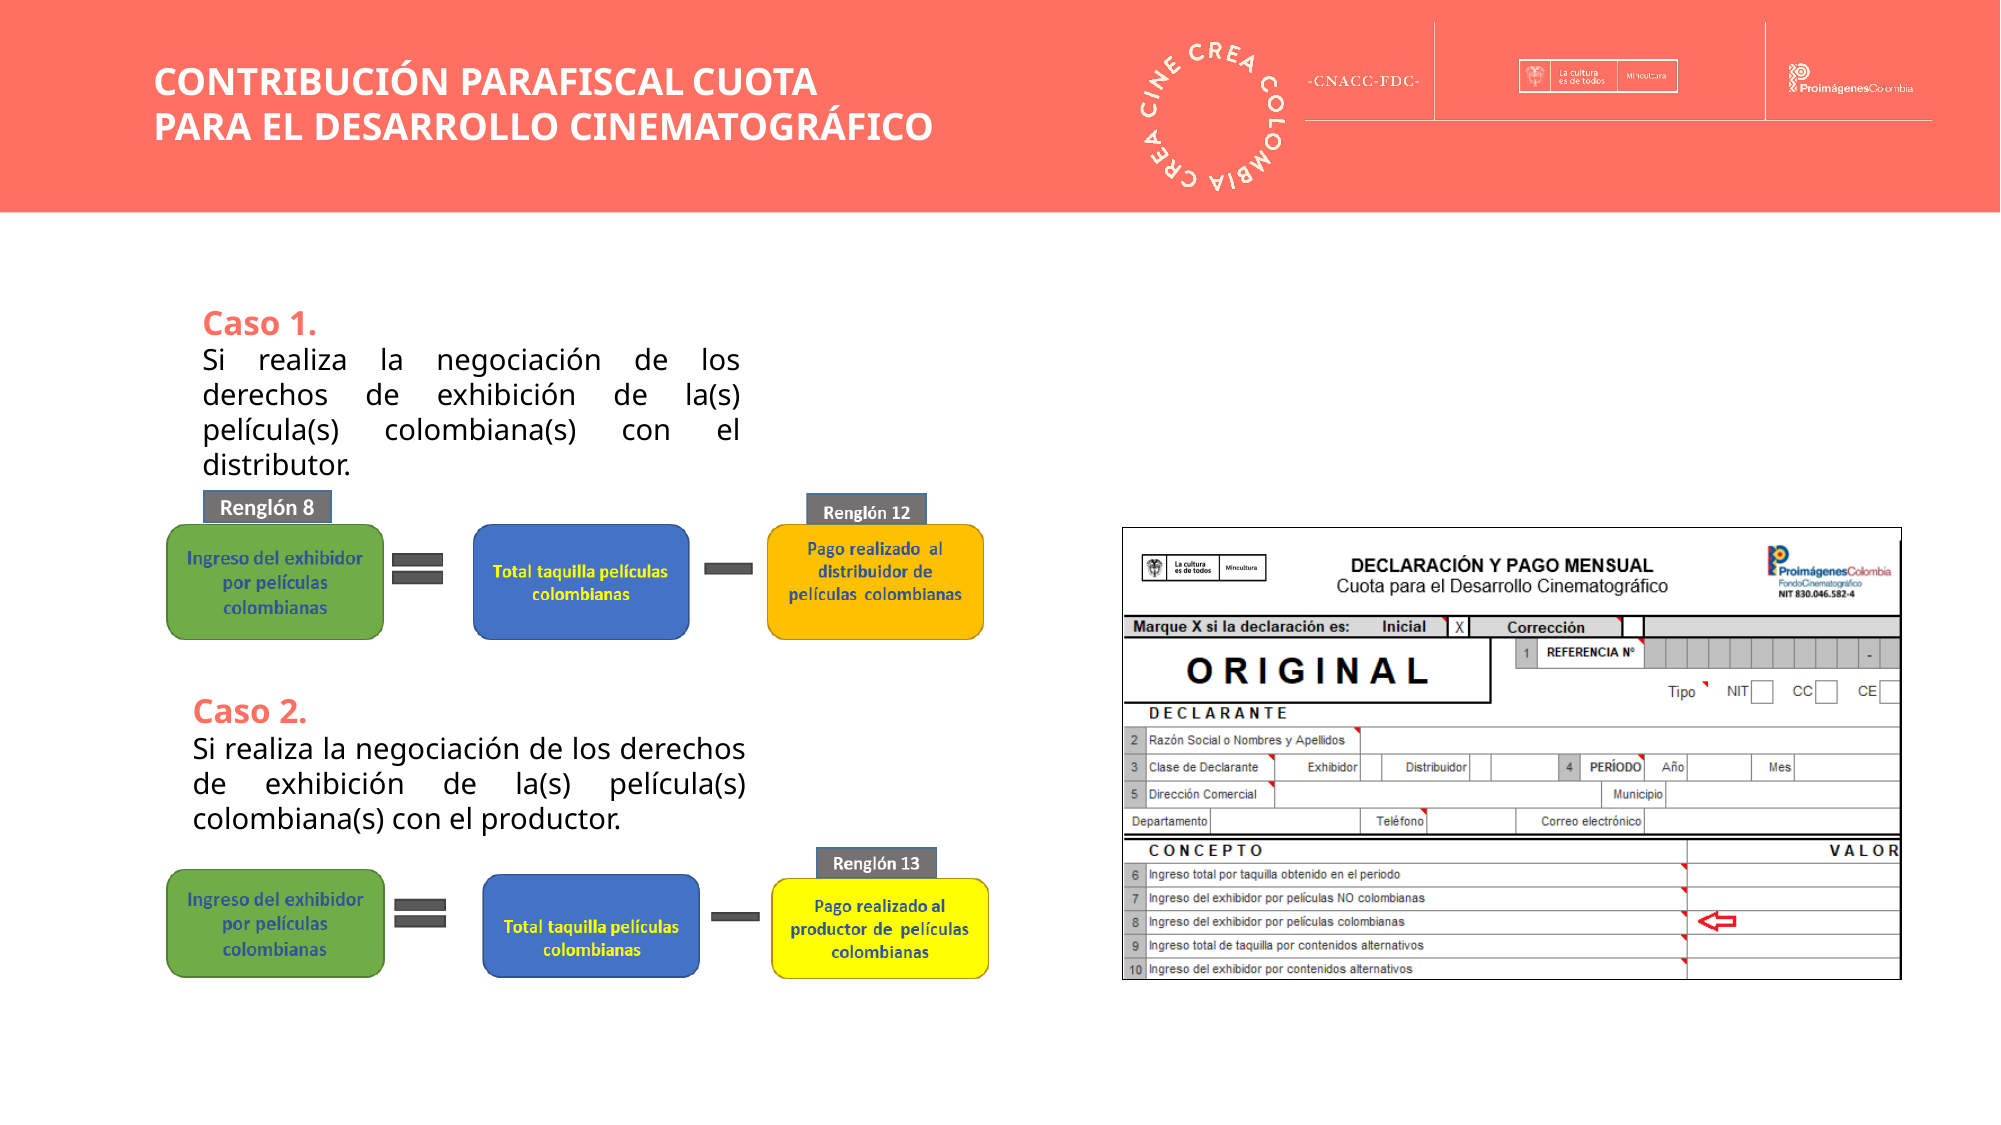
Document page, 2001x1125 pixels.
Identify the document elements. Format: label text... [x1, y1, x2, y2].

picture [166, 847, 989, 979]
text_box Caso 2. Si realiza la negociación de los derechos de exhibición de la(s) película(s) colombiana(s) con el productor. [177, 683, 761, 843]
text_box Caso 1. Si realiza la negociación de los derechos de exhibición de la(s) película(s) colombiana(s) con el distributor. [187, 294, 756, 489]
picture [1122, 526, 1902, 980]
picture [1140, 22, 1933, 191]
picture [166, 493, 984, 640]
text_box [0, 0, 2000, 213]
text_box CONTRIBUCIÓN PARAFISCAL CUOTA PARA EL DESARROLLO CINEMATOGRÁFICO [45, 50, 1046, 155]
